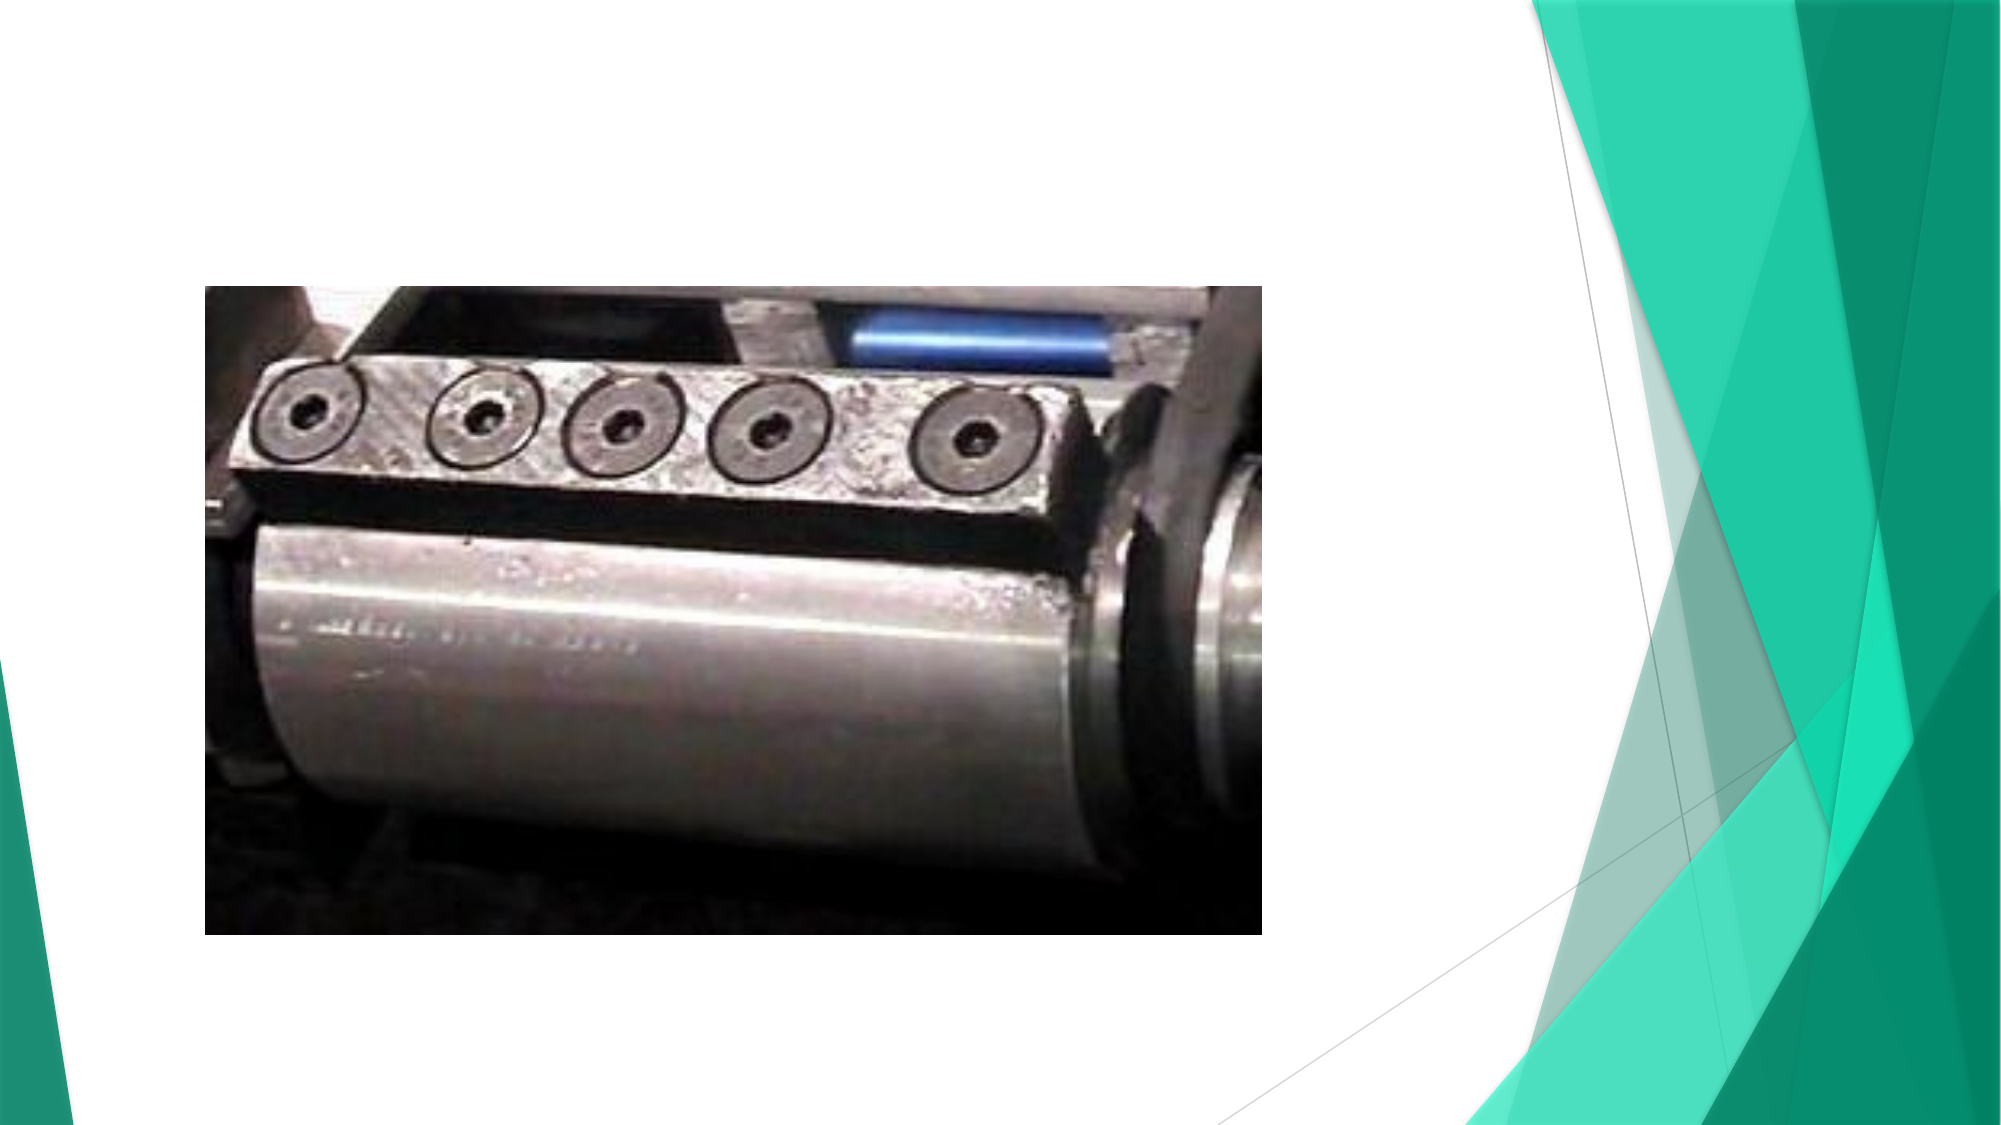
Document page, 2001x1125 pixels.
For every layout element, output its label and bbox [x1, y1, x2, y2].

list [205, 285, 1262, 935]
